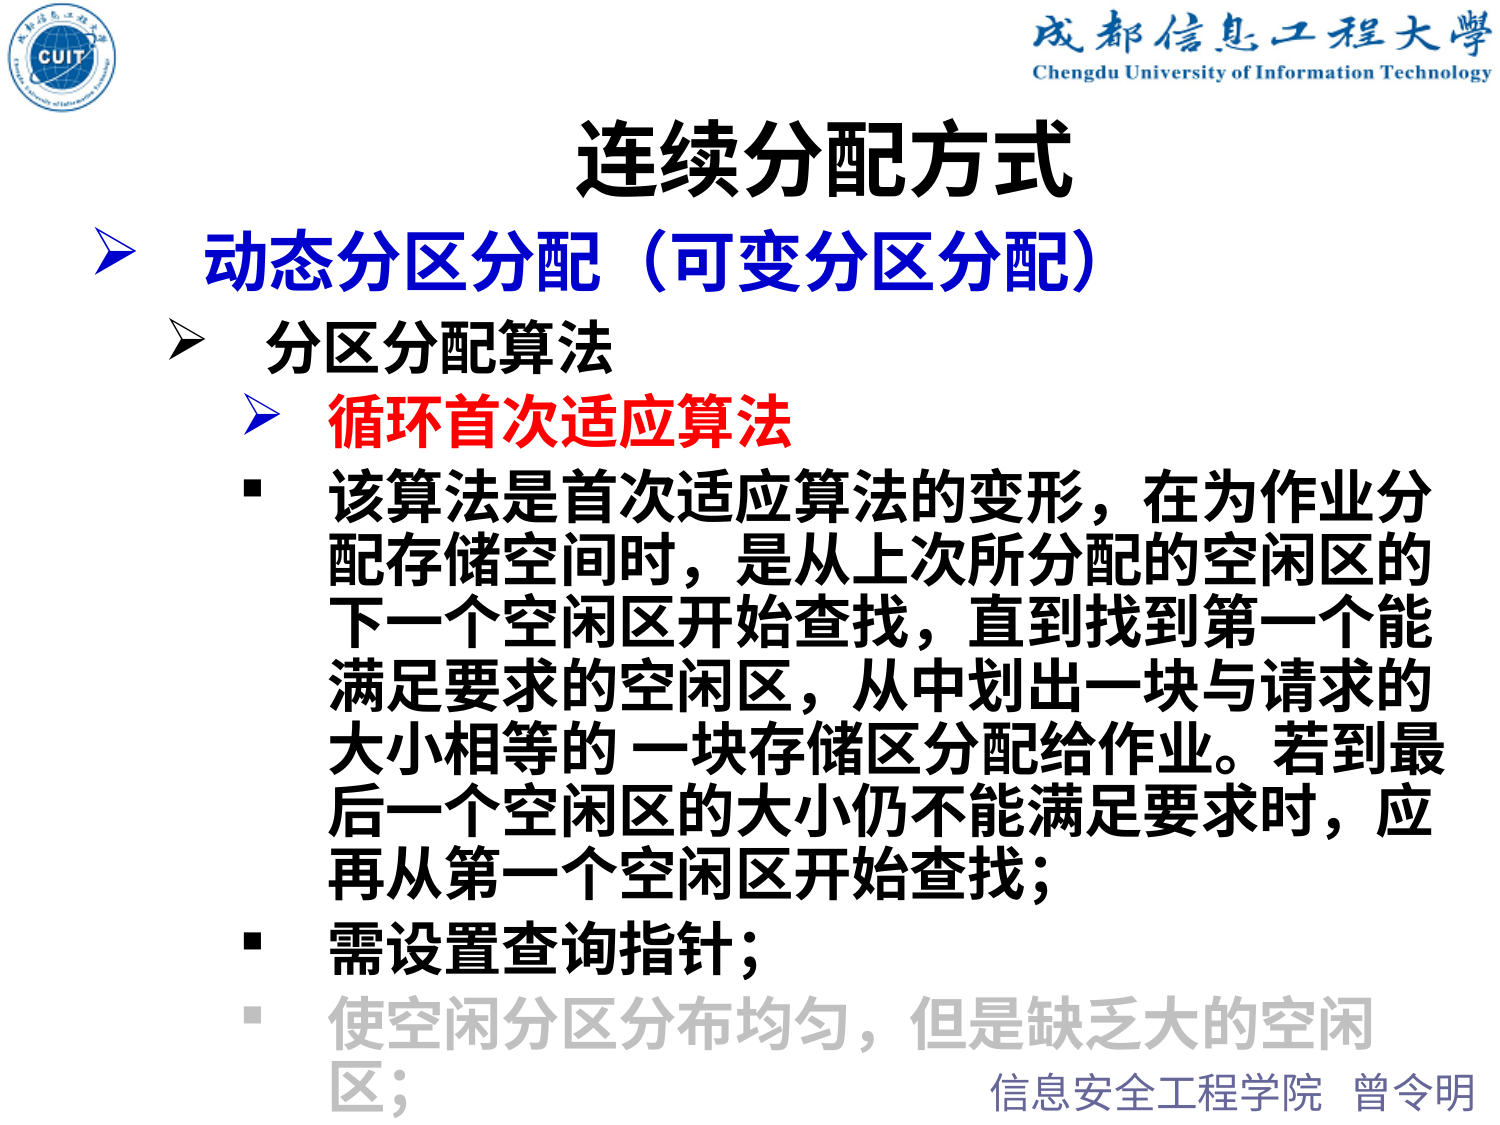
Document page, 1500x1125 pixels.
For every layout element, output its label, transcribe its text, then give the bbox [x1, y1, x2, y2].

picture [0, 0, 130, 116]
text_box 动态分区分配（可变分区分配） 分区分配算法 循环首次适应算法 该算法是首次适应算法的变形，在为作业分配存储空间时，是从上次所分配的空闲区的下一个空闲区开始查找，直到找到第一个能满足要求的空闲区，从中划出一块与请求的大小相等的 一块存储区分配给作业。若到最后一个空闲区的大小仍不能满足要求时，应再从第一个空闲区开始查找； 需设置查询指针； 使空闲分区分布均匀，但是缺乏大的空闲区； [75, 212, 1475, 1088]
text_box 连续分配方式 [212, 99, 1438, 212]
picture [1021, 0, 1500, 91]
